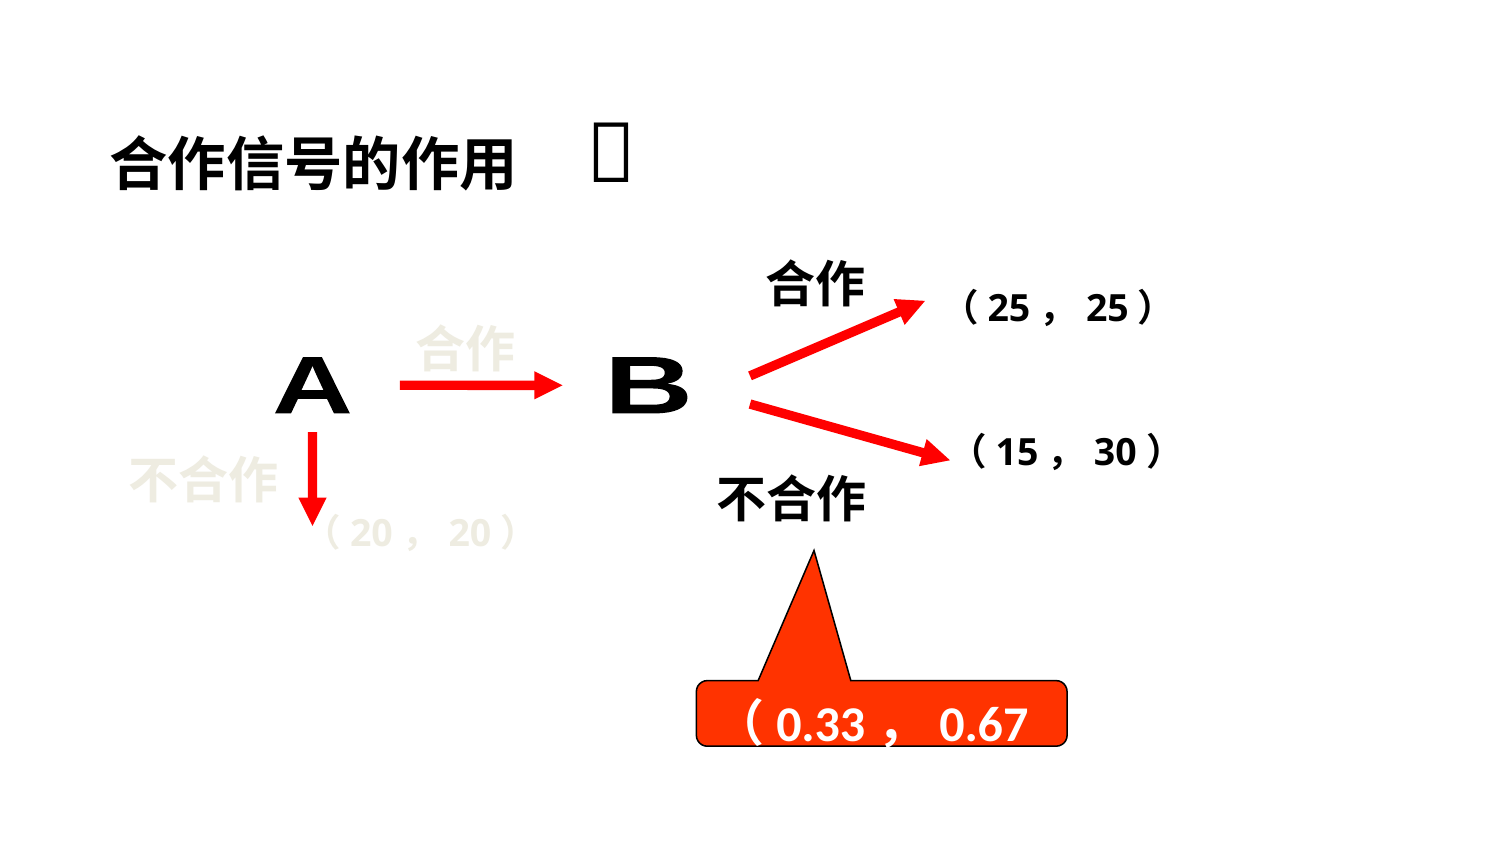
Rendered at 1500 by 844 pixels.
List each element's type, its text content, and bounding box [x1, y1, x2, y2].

text_box  [571, 91, 700, 207]
text_box 不合作 [113, 441, 294, 517]
text_box （20，20） [288, 501, 553, 562]
text_box 合作 [400, 310, 531, 385]
text_box 不合作 [701, 460, 881, 535]
text_box [399, 379, 563, 392]
text_box 合作信号的作用 [94, 77, 620, 205]
text_box [749, 300, 925, 376]
text_box 合作 [751, 244, 881, 320]
text_box （15，30） [934, 420, 1199, 481]
text_box （25，25） [926, 276, 1191, 337]
text_box （0.33，0.67） [696, 550, 1068, 747]
